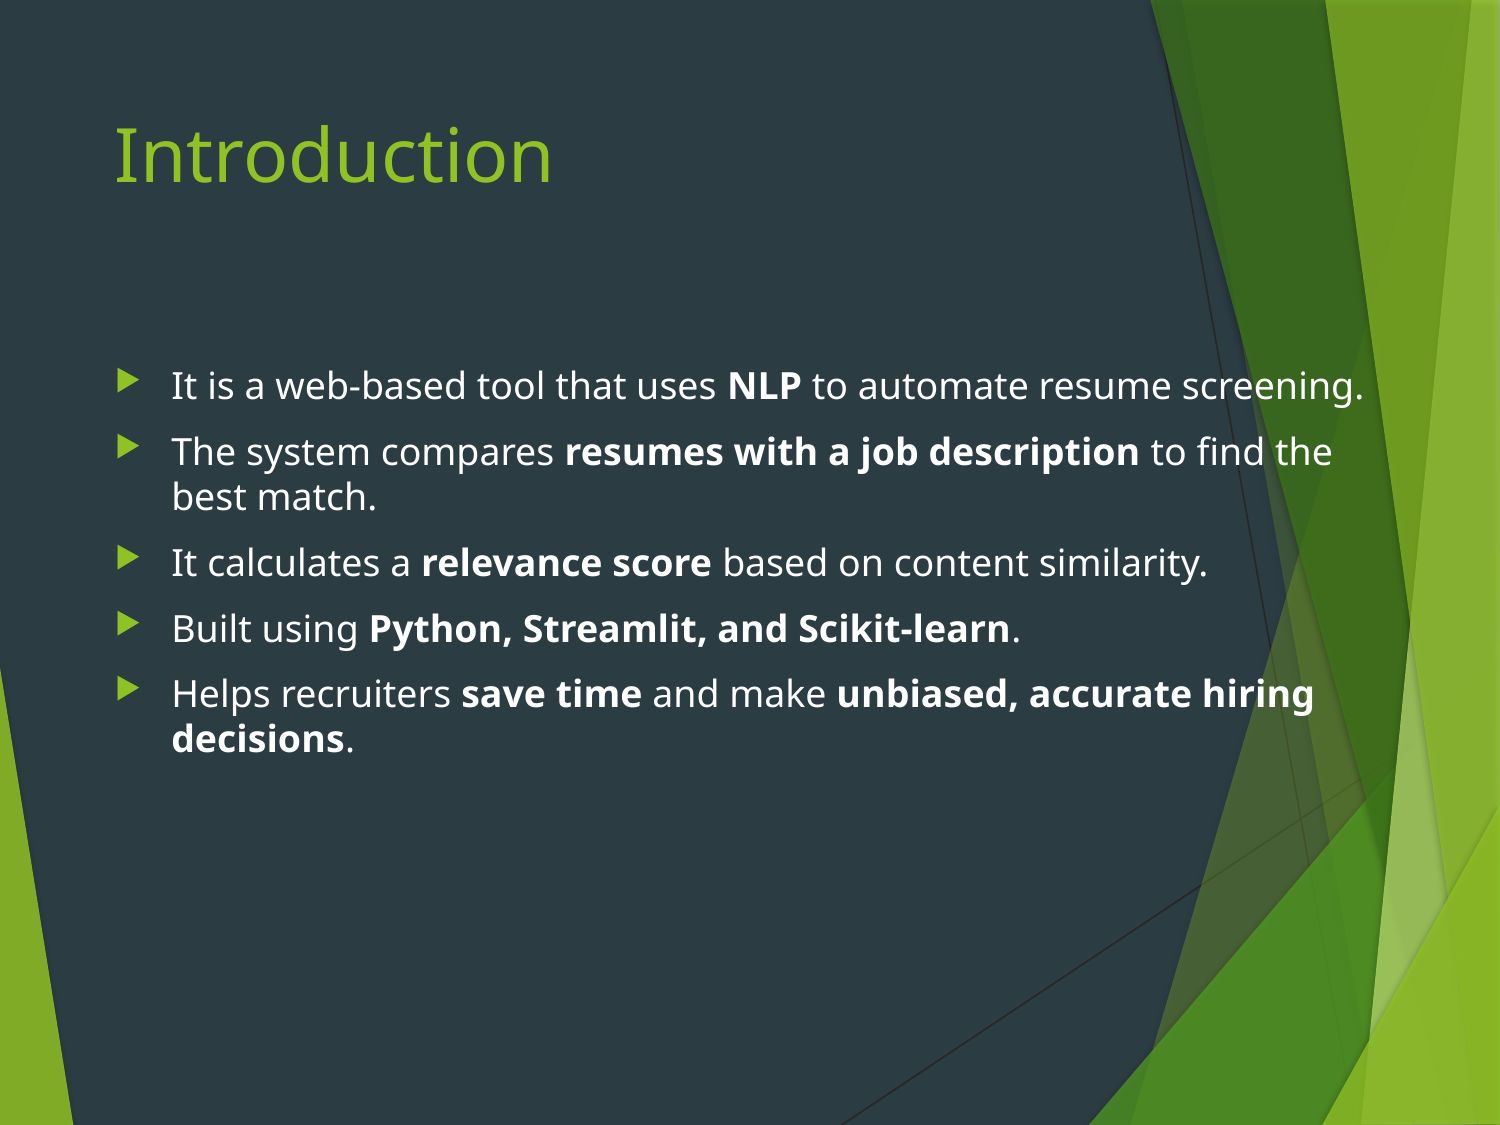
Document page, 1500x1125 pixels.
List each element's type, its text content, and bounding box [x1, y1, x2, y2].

list It is a web-based tool that uses NLP to automate resume screening. The system compares resumes with a job description to find the best match. It calculates a relevance score based on content similarity. Built using Python, Streamlit, and Scikit-learn. Helps recruiters save time and make unbiased, accurate hiring decisions. [99, 354, 1381, 680]
text_box [99, 680, 1500, 787]
title Introduction [99, 99, 1142, 317]
list It is a web-based tool that uses NLP to automate resume screening. The system compares resumes with a job description to find the best match. It calculates a relevance score based on content similarity. Built using Python, Streamlit, and Scikit-learn. Helps recruiters save time and make unbiased, accurate hiring decisions. [99, 787, 1381, 1077]
